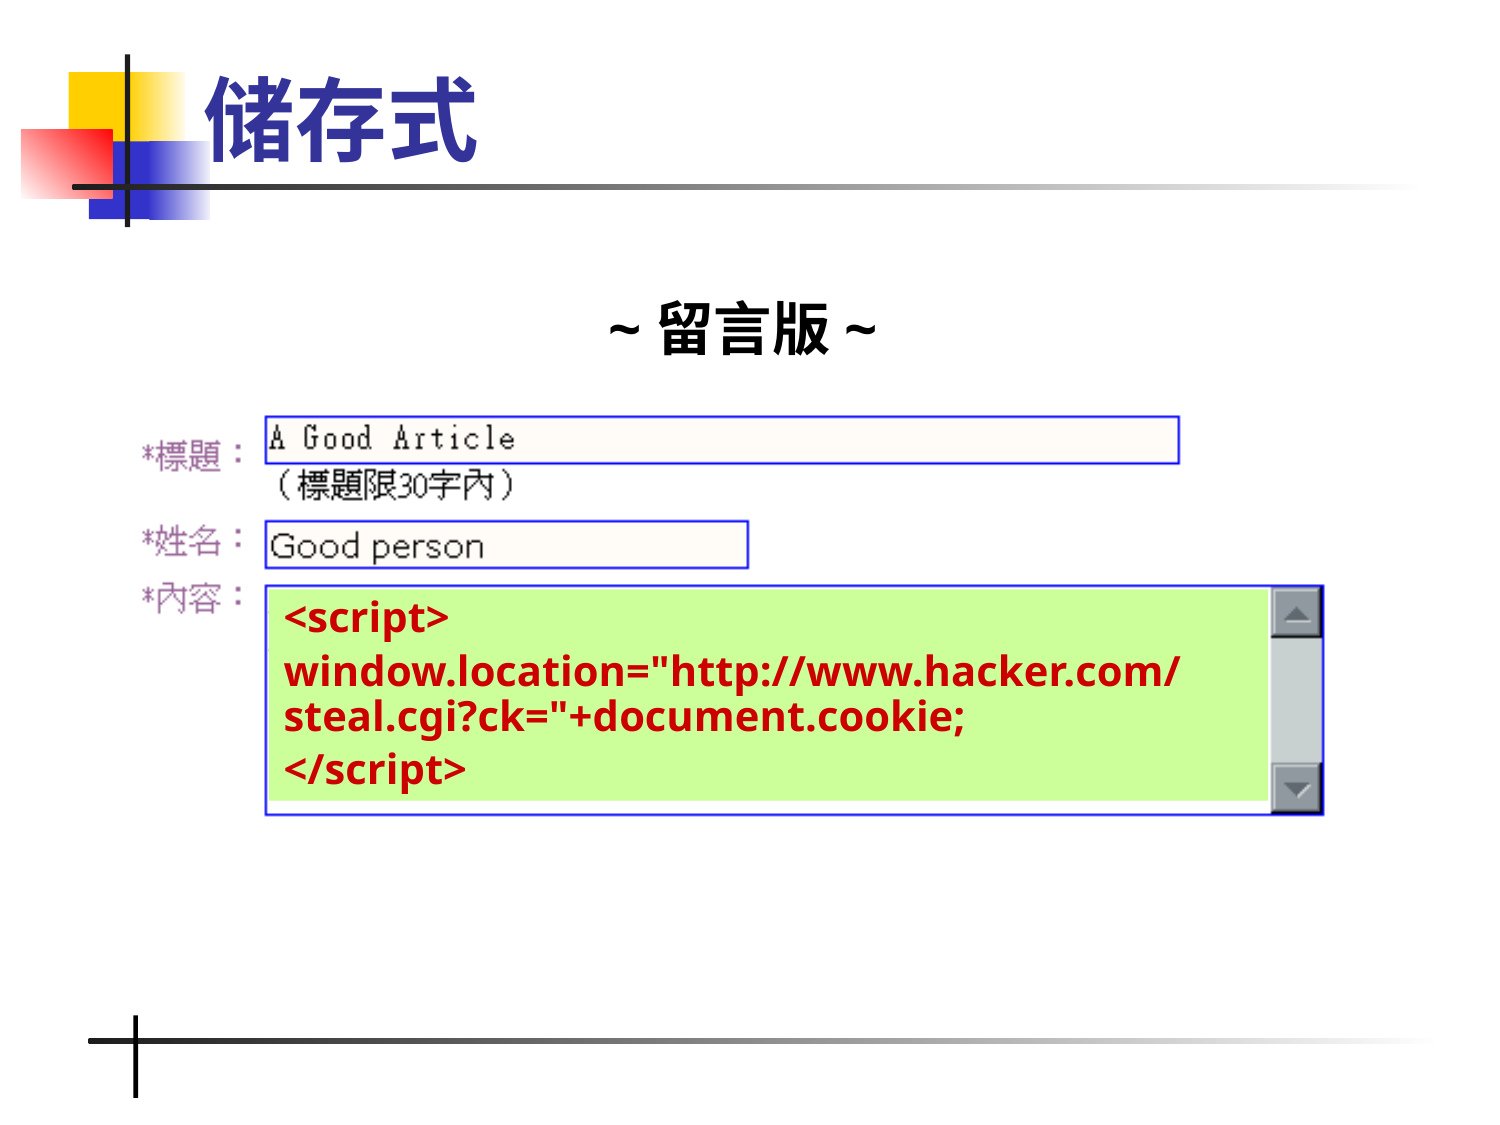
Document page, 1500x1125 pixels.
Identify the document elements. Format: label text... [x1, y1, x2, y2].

text_box ~留言版~ [593, 284, 893, 370]
title 储存式 [188, 23, 1468, 181]
picture [121, 394, 1356, 841]
